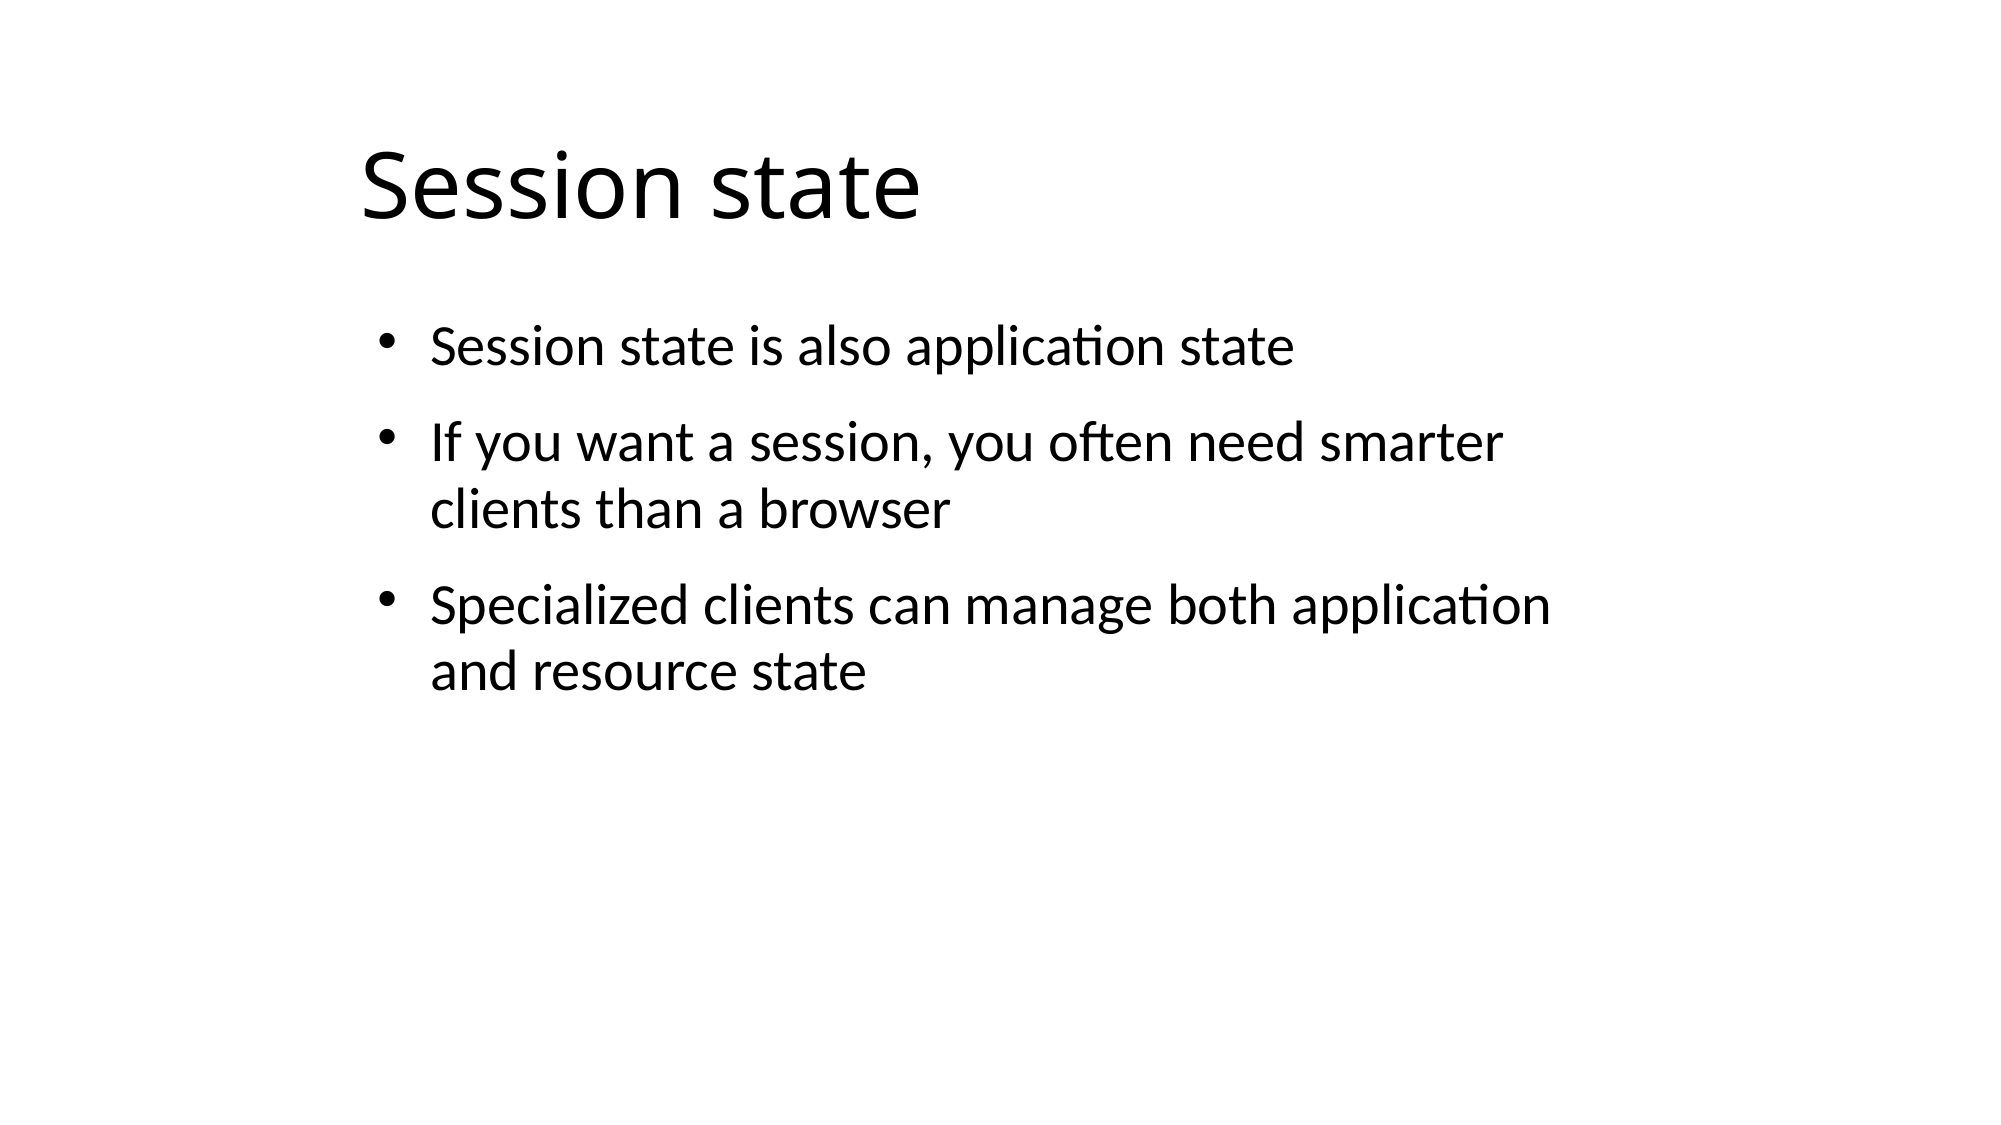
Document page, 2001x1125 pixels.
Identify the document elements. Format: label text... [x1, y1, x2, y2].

title Session state [360, 93, 1642, 282]
list Session state is also application state If you want a session, you often need smarter clients than a browser Specialized clients can manage both application and resource state [360, 312, 1642, 1022]
